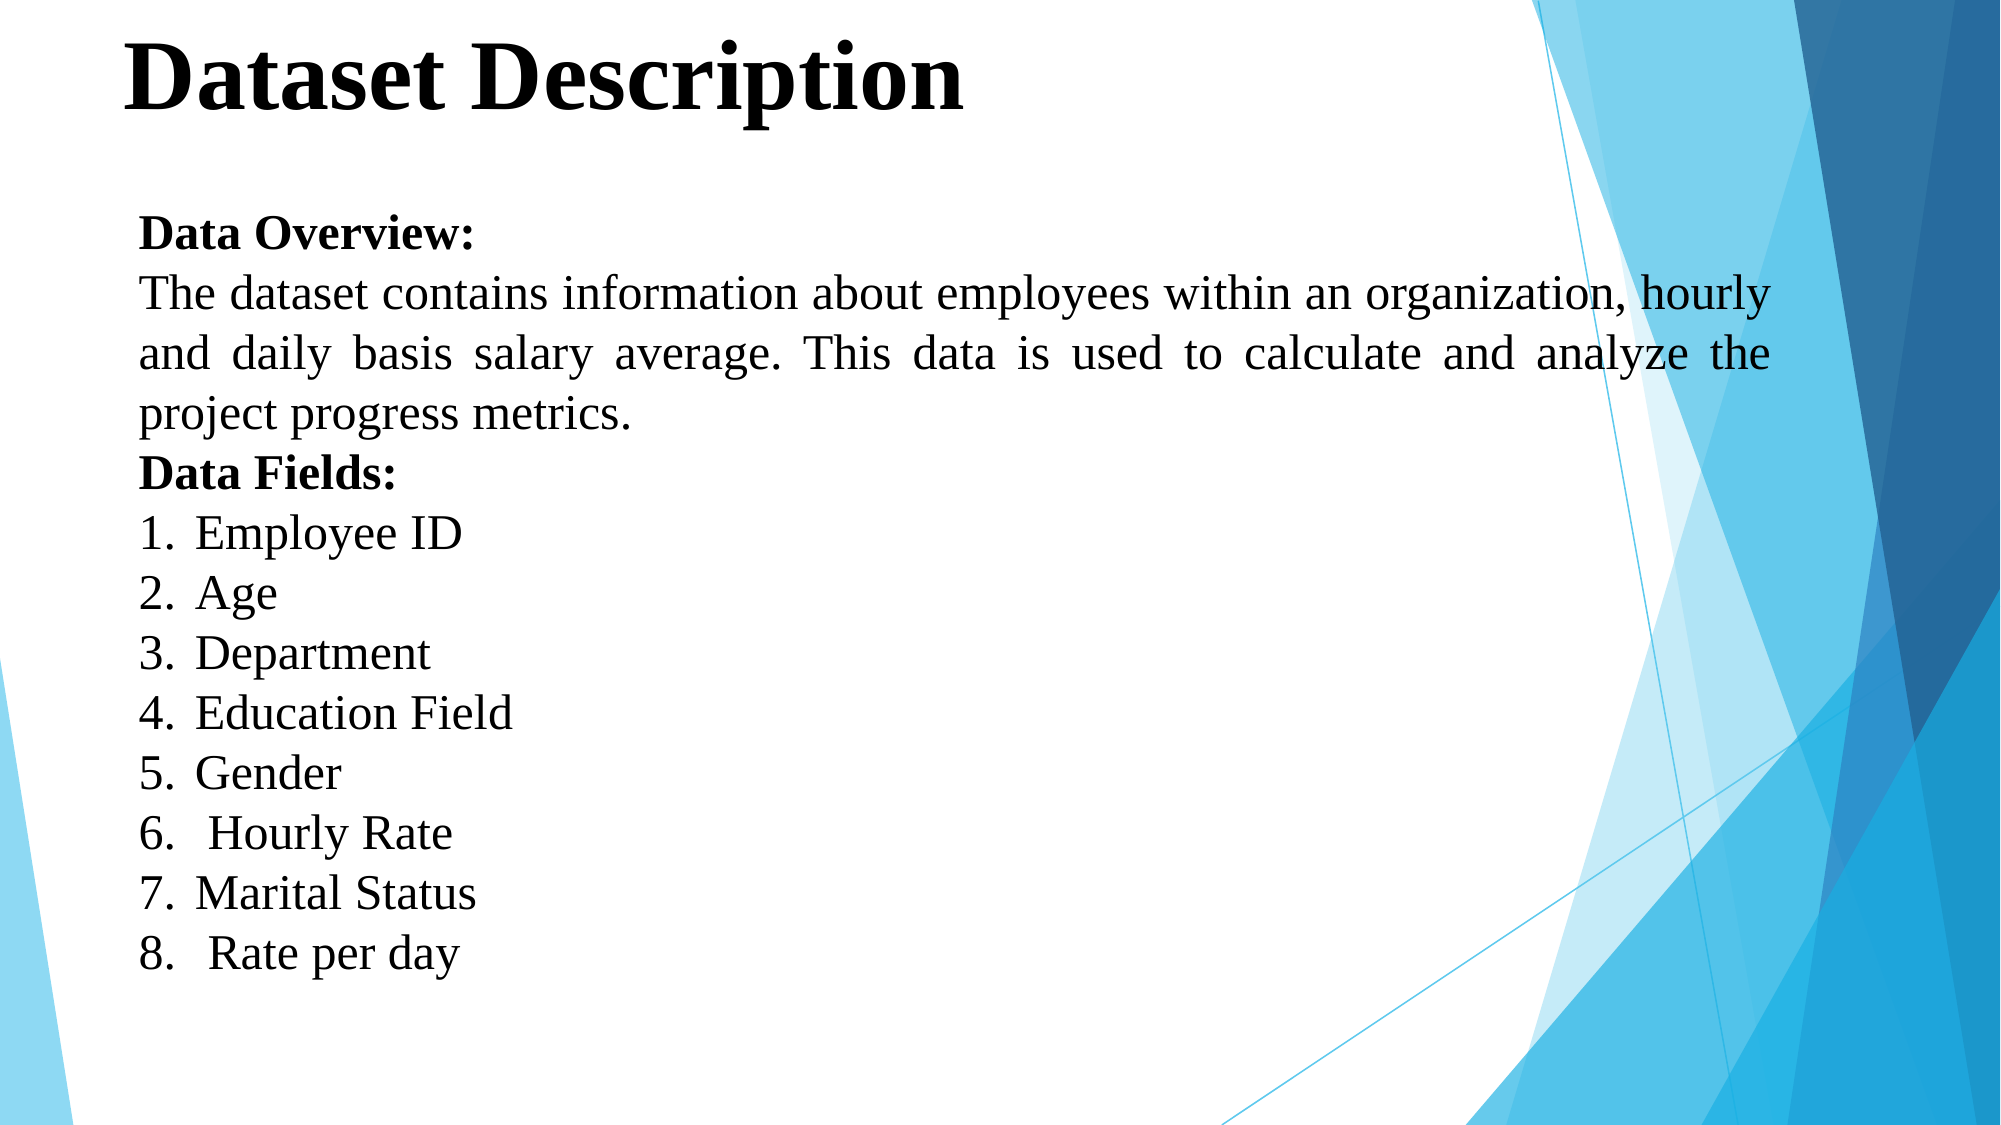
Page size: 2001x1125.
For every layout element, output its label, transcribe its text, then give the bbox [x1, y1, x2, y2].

text_box Data Overview: The dataset contains information about employees within an organization, hourly and daily basis salary average. This data is used to calculate and analyze the project progress metrics. Data Fields: Employee ID Age Department Education Field Gender Hourly Rate Marital Status Rate per day [123, 192, 1788, 1033]
title Dataset Description [123, 9, 1877, 134]
